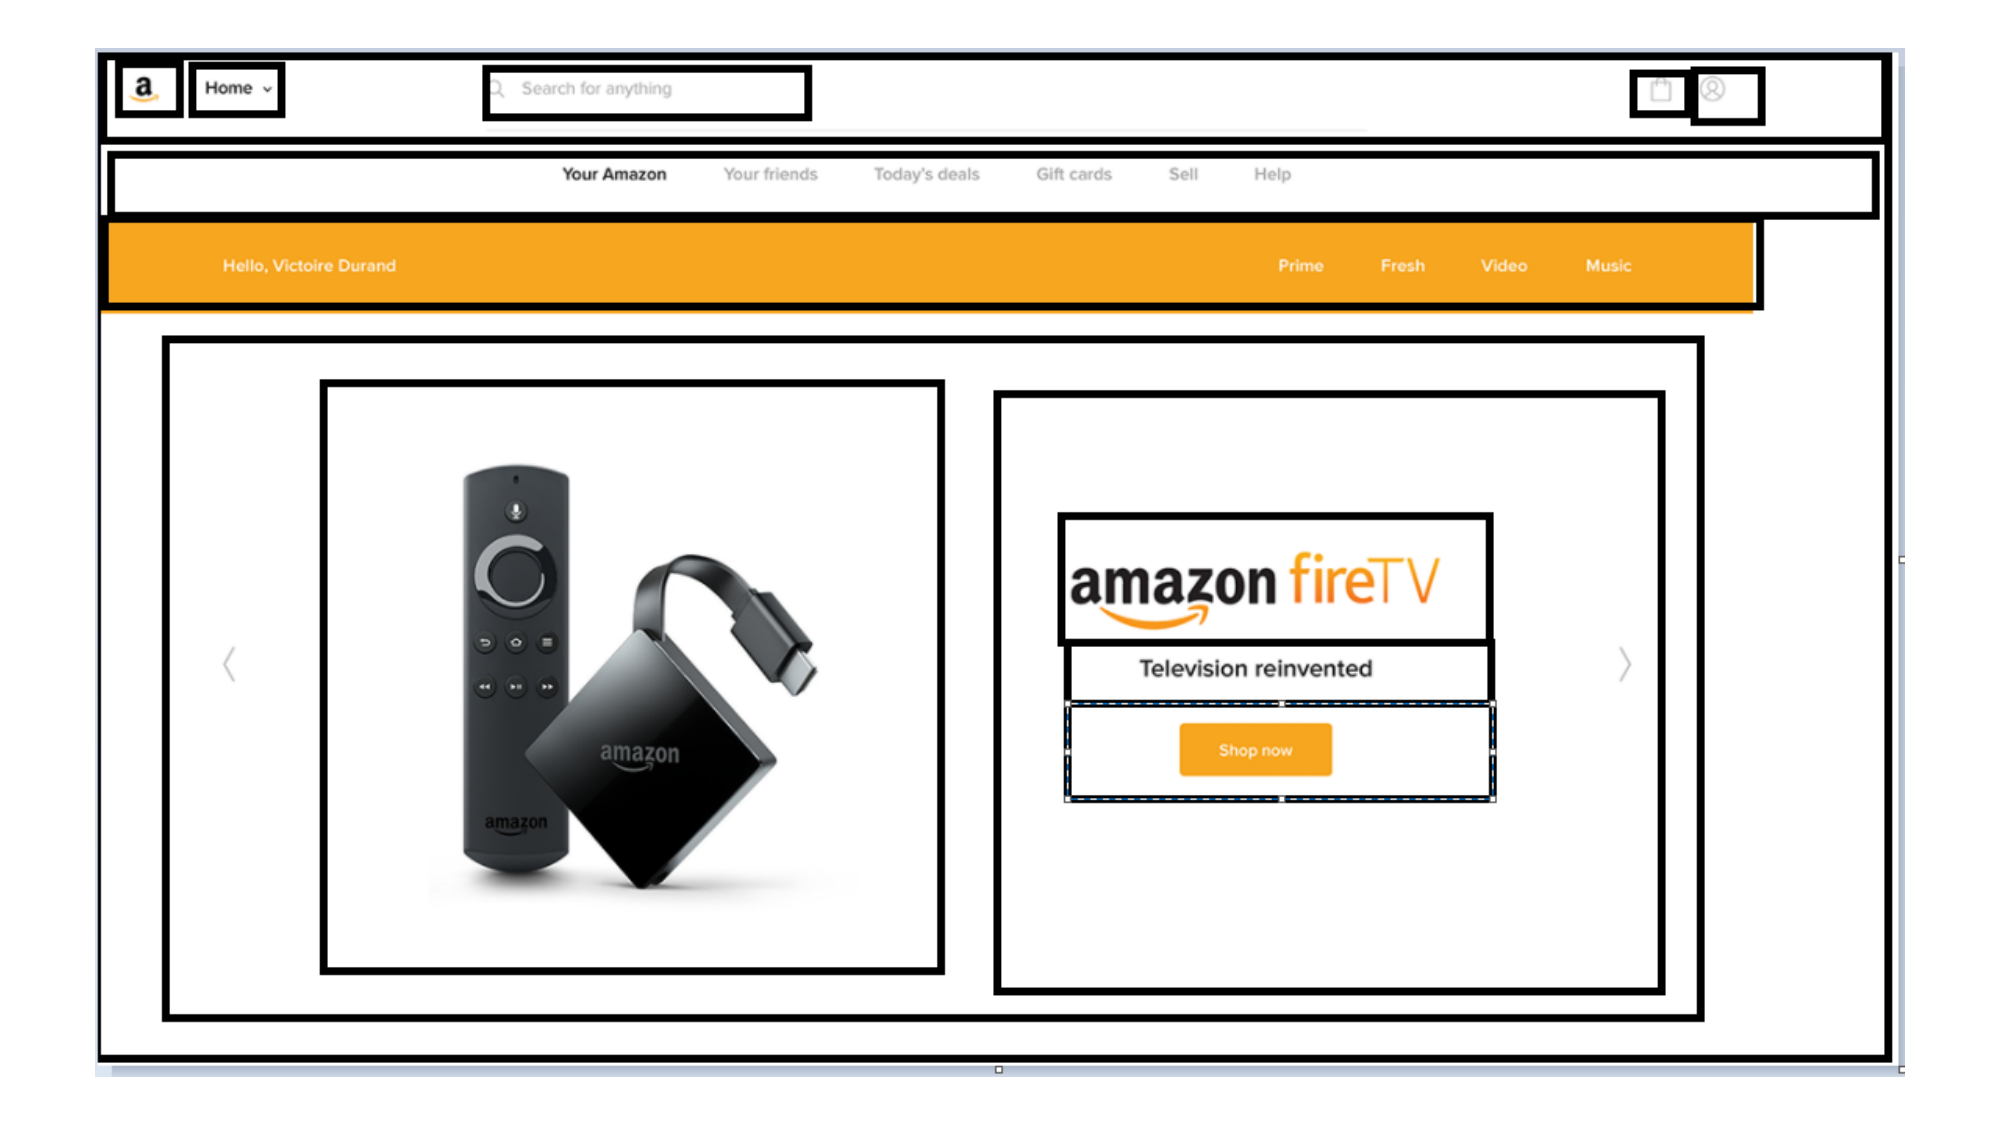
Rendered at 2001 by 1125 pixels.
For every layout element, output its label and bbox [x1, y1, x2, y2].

picture [95, 48, 1905, 1077]
